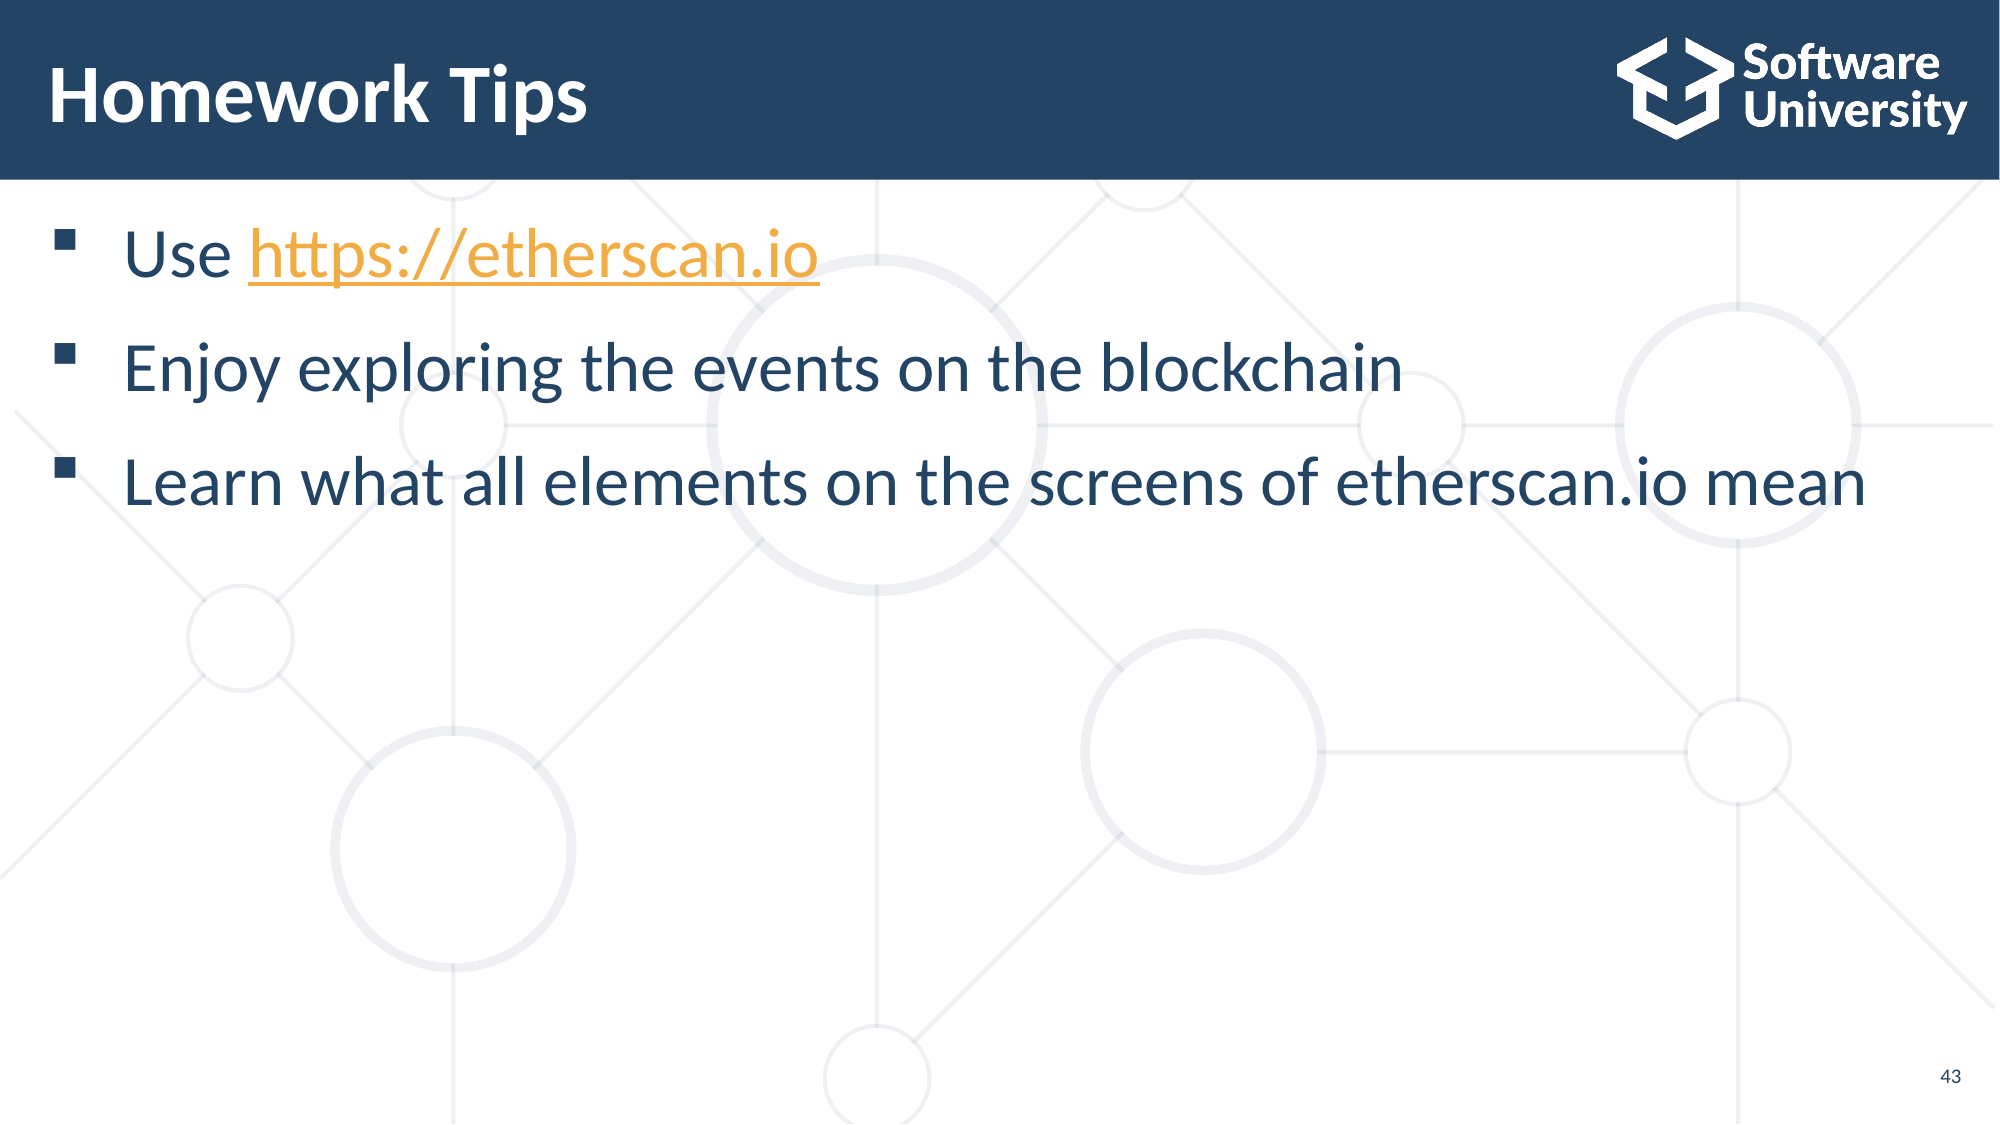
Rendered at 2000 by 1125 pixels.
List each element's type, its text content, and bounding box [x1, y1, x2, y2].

picture [1617, 37, 1968, 140]
slide_number 43 [1896, 1049, 1968, 1101]
title Homework Tips [31, 16, 1591, 162]
list Use https://etherscan.io Enjoy exploring the events on the blockchain Learn what all elements on the screens of etherscan.io mean [31, 196, 1970, 1050]
